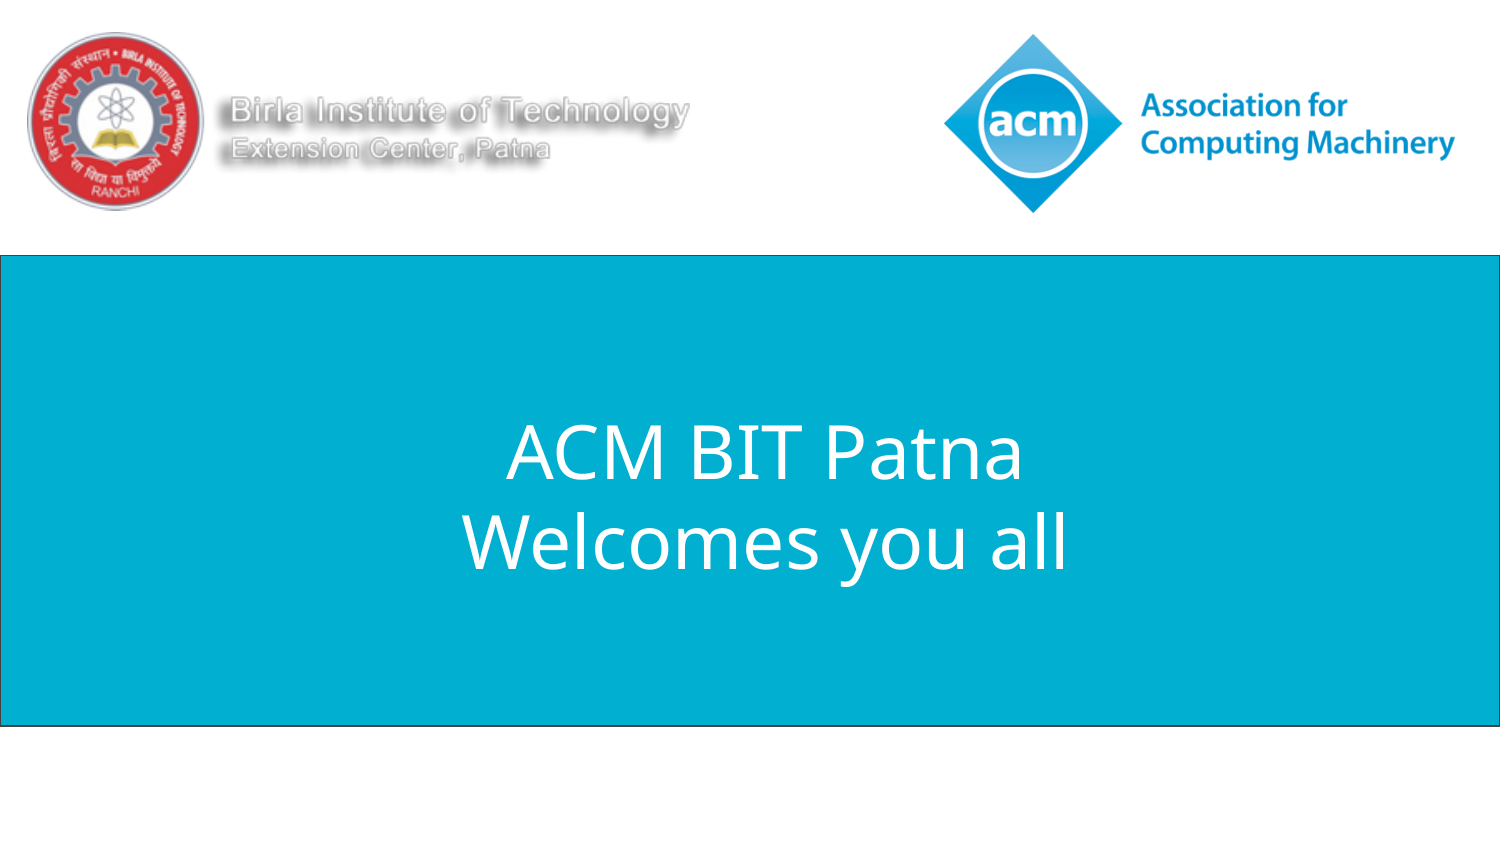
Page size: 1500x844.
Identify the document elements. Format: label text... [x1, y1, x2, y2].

picture [27, 32, 690, 211]
text_box ACM BIT Patna Welcomes you all [77, 263, 1455, 727]
picture [944, 33, 1455, 213]
text_box [0, 255, 1500, 727]
picture [944, 125, 1031, 213]
